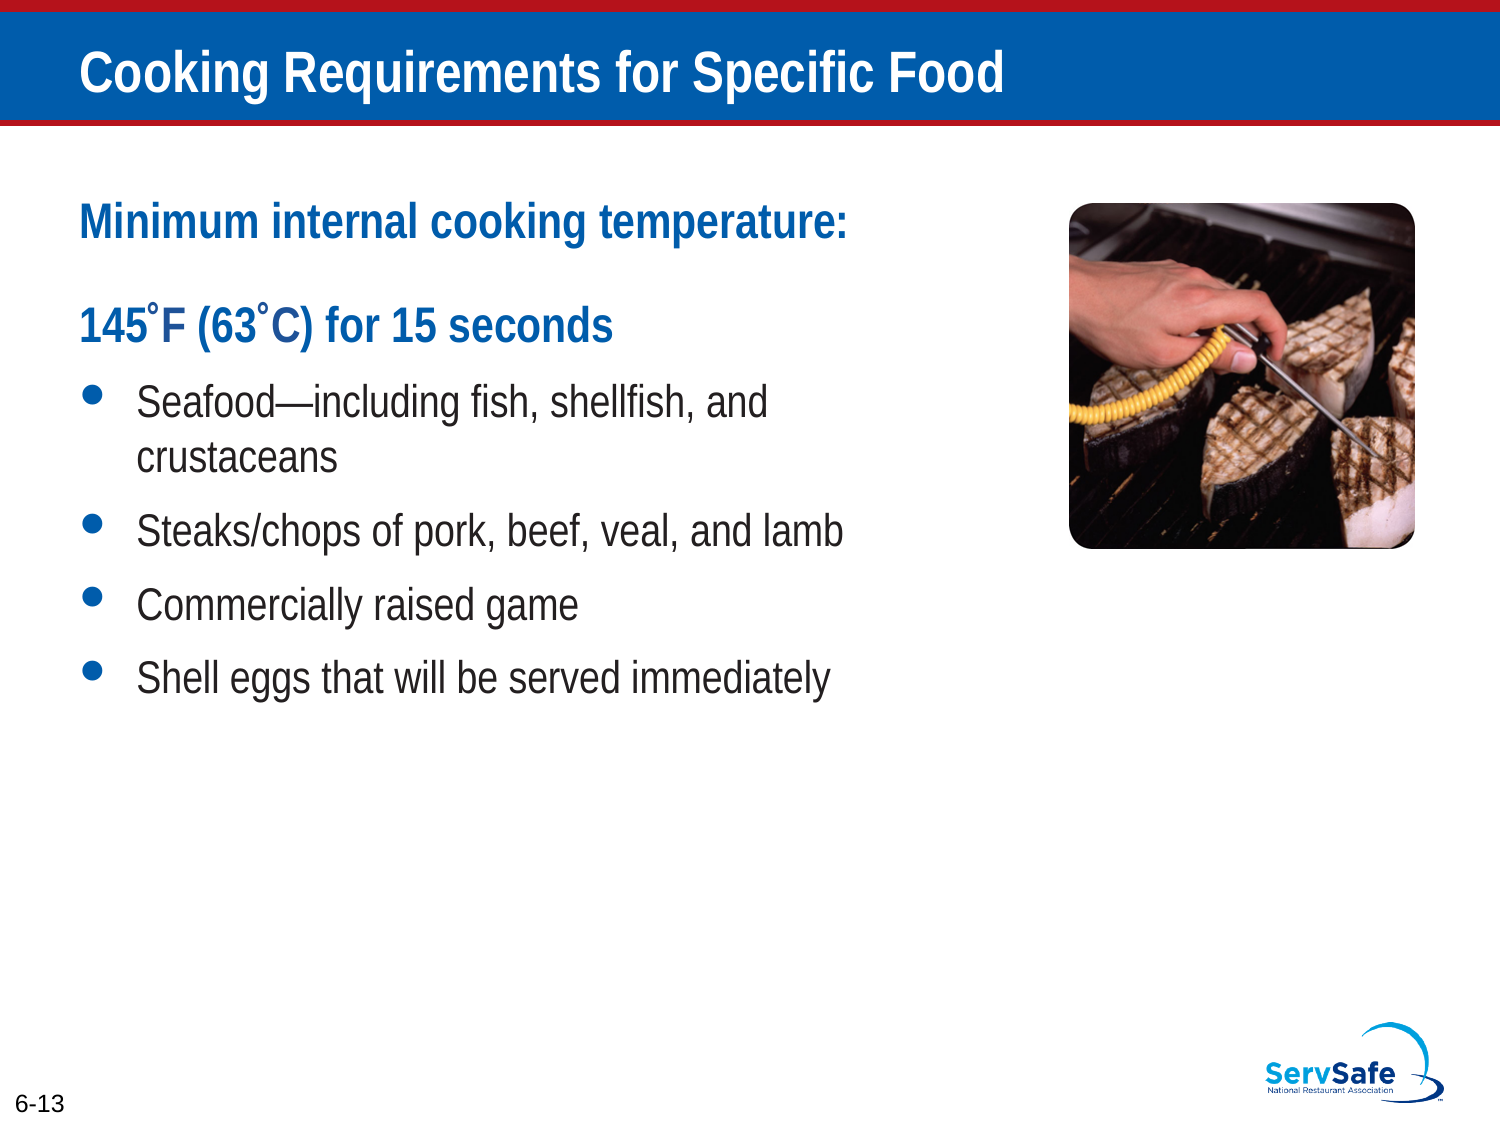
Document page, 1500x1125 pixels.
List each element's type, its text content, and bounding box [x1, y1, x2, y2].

title Cooking Requirements for Specific Food [64, 26, 1428, 112]
picture [0, 12, 1500, 120]
picture [1069, 203, 1415, 550]
text_box 6-13 [0, 1080, 94, 1125]
picture [1265, 1022, 1444, 1103]
list Minimum internal cooking temperature: 145˚F (63˚C) for 15 seconds Seafood—including fish, shellfish, and crustaceans Steaks/chops of pork, beef, veal, and lamb Commercially raised game Shell eggs that will be served immediately [64, 187, 890, 1005]
